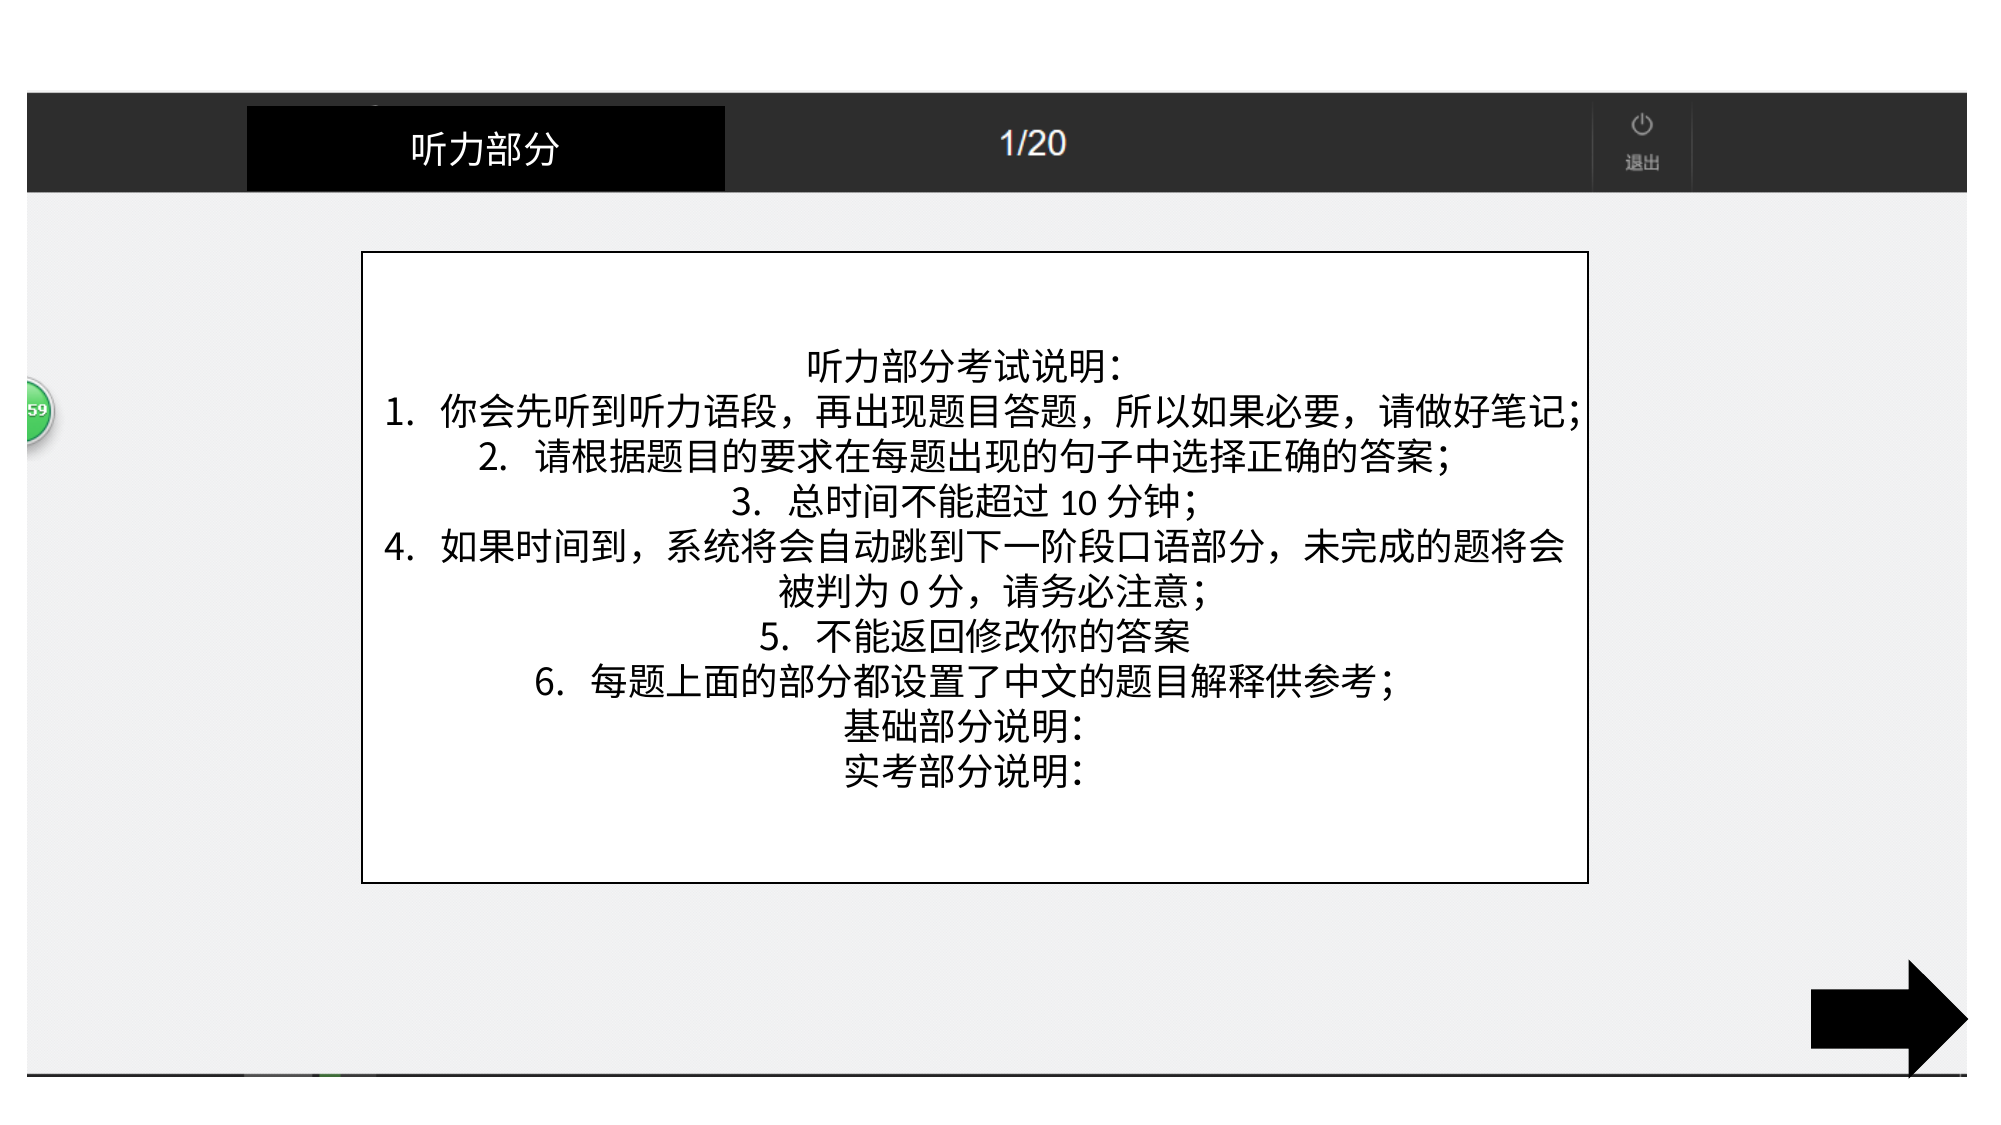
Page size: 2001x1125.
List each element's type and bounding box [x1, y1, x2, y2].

list [27, 90, 1967, 1077]
